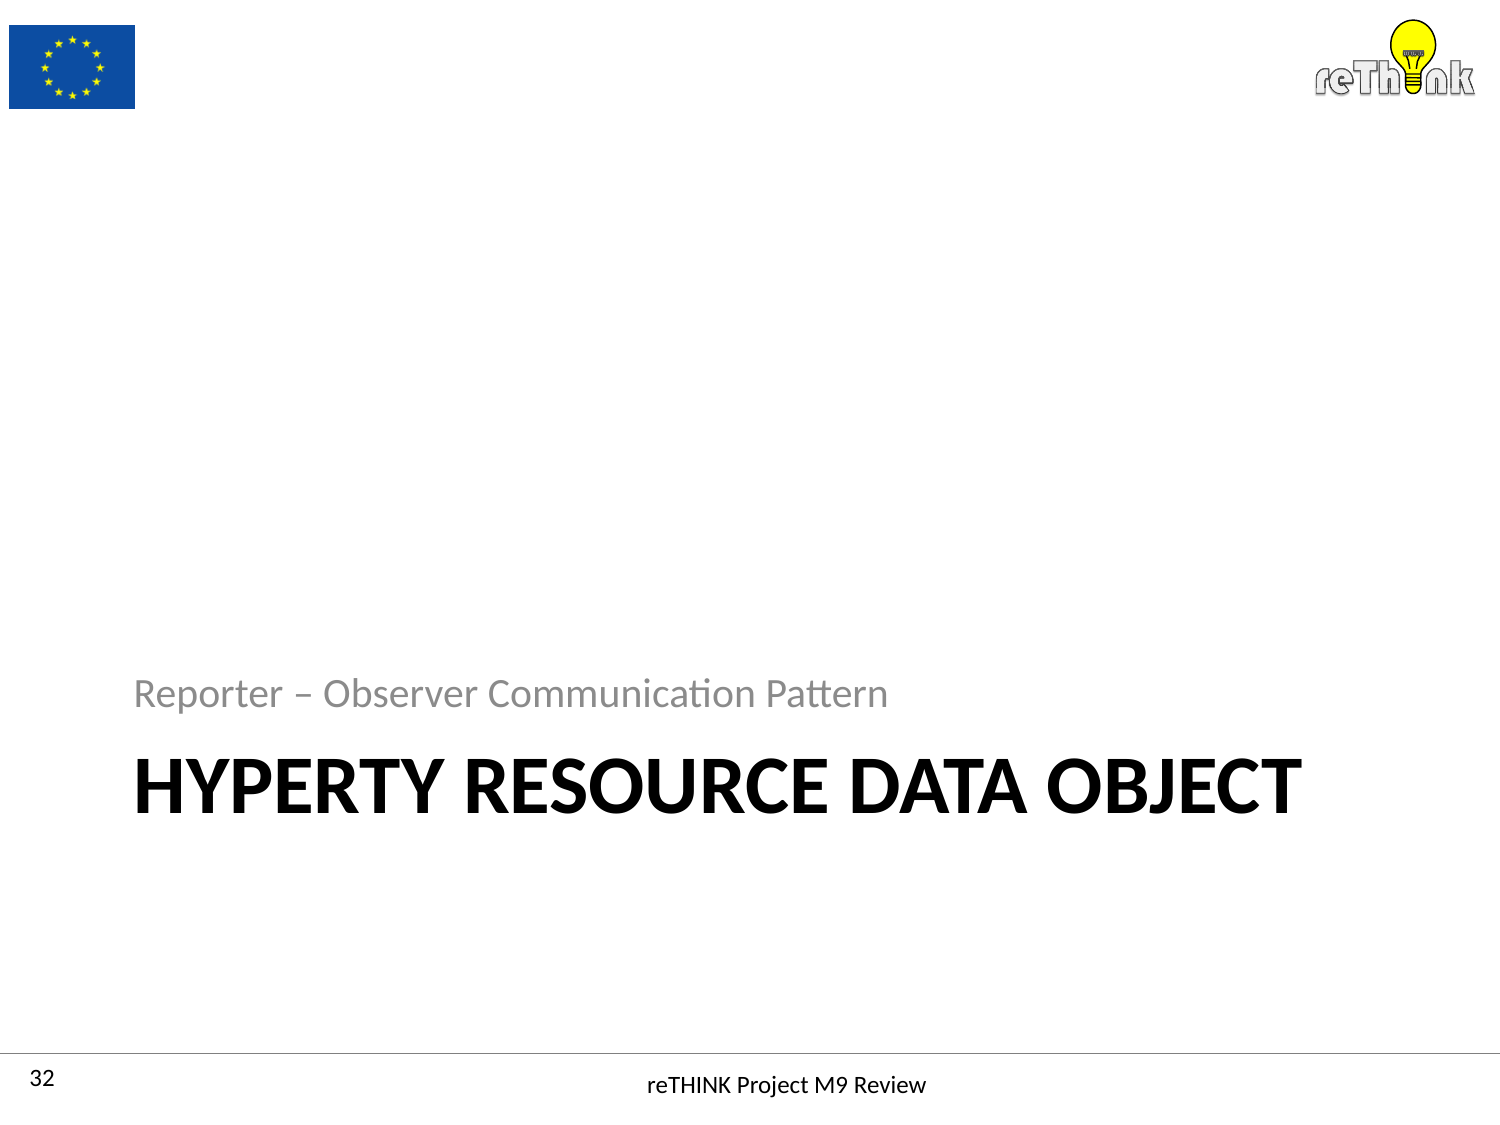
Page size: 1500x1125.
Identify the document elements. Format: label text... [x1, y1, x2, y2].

footer reTHINK Project M9 Review [91, 1053, 1483, 1114]
list Reporter – Observer Communication Pattern [118, 476, 1394, 723]
picture [9, 25, 135, 109]
title Hyperty Resource Data object [118, 723, 1394, 947]
